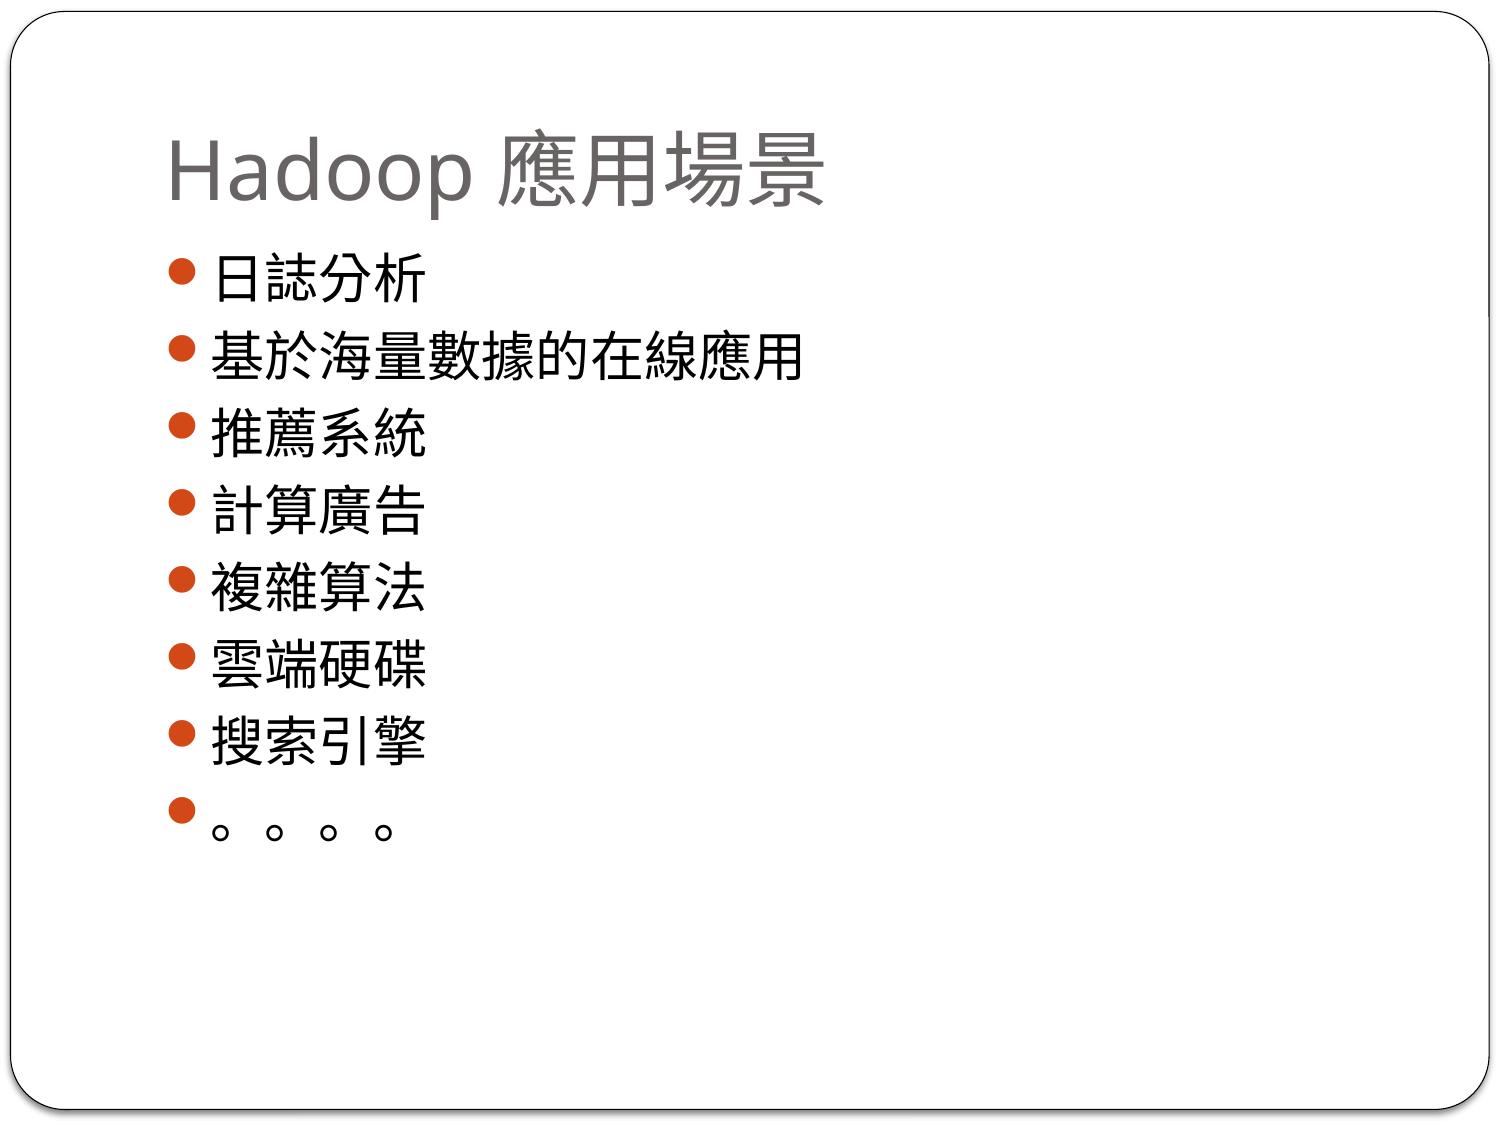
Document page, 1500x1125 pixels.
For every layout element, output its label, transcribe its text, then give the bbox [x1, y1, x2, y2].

title Hadoop應用場景 [150, 45, 1425, 233]
list 日誌分析 基於海量數據的在線應用 推薦系統 計算廣告 複雜算法 雲端硬碟 搜索引擎 。。。。 [150, 237, 1425, 988]
